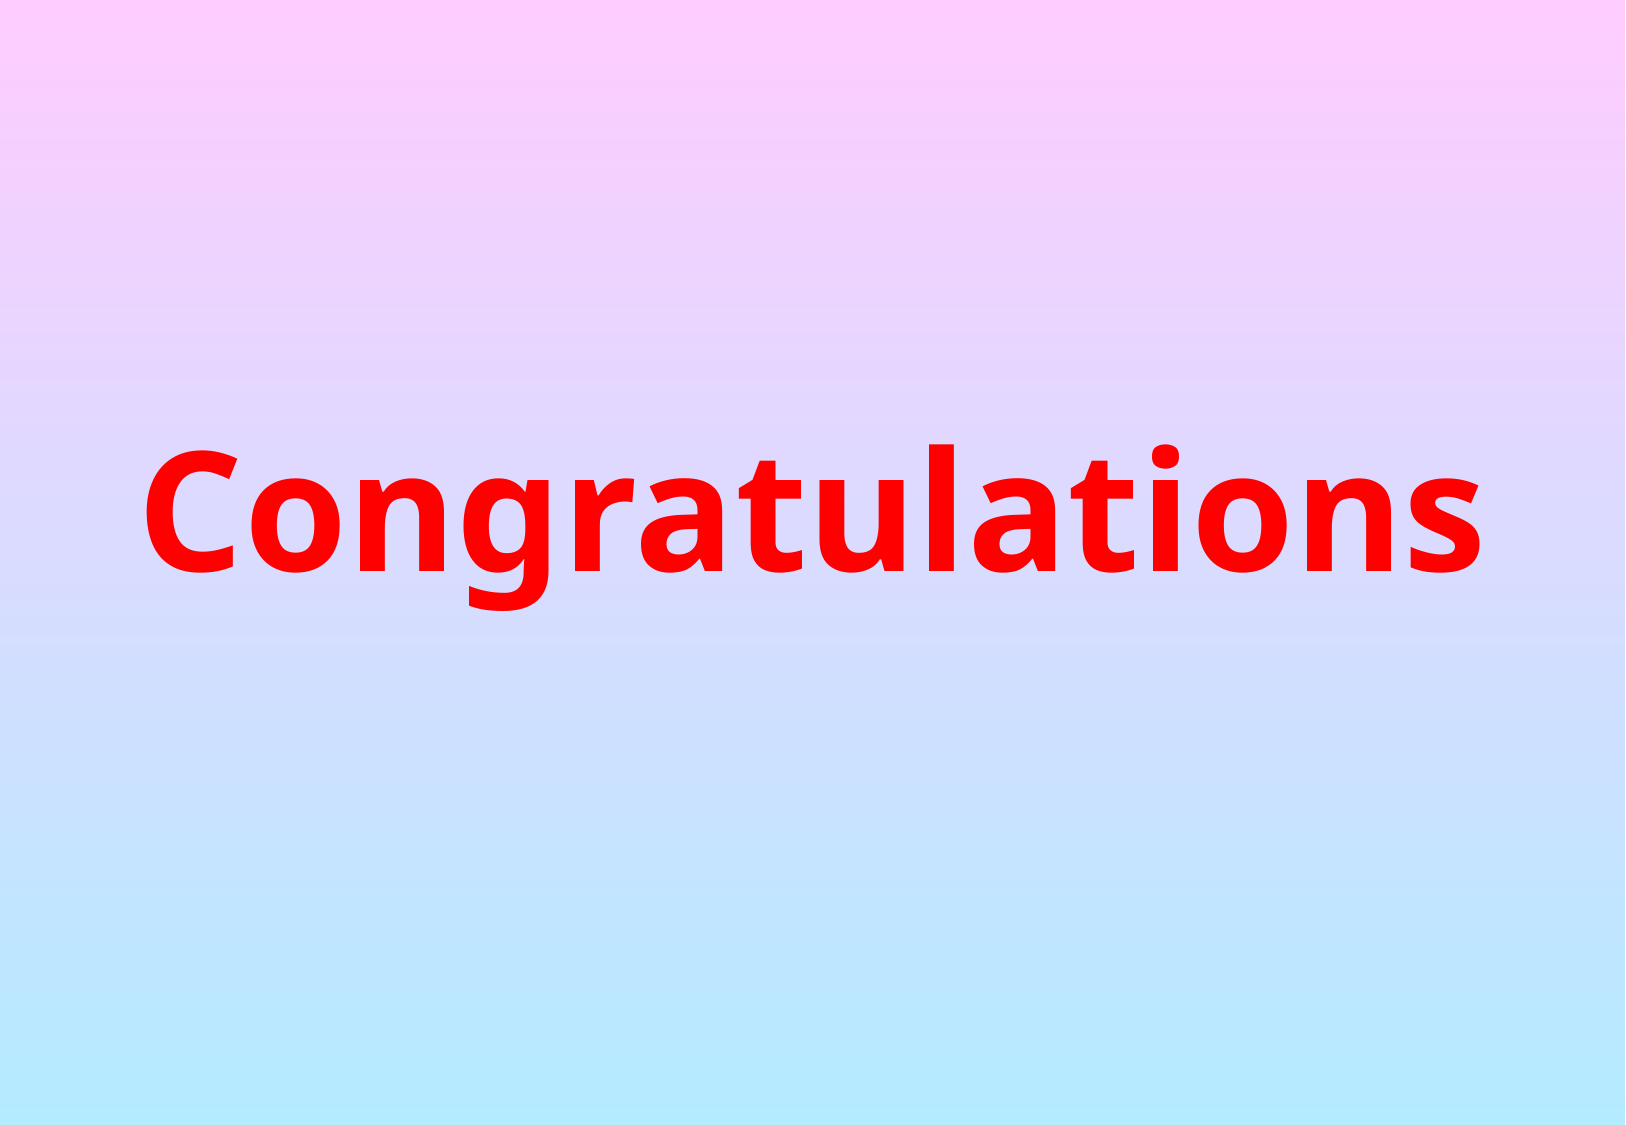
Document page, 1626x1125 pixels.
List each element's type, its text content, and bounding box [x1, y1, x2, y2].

text_box Congratulations [122, 397, 1503, 613]
